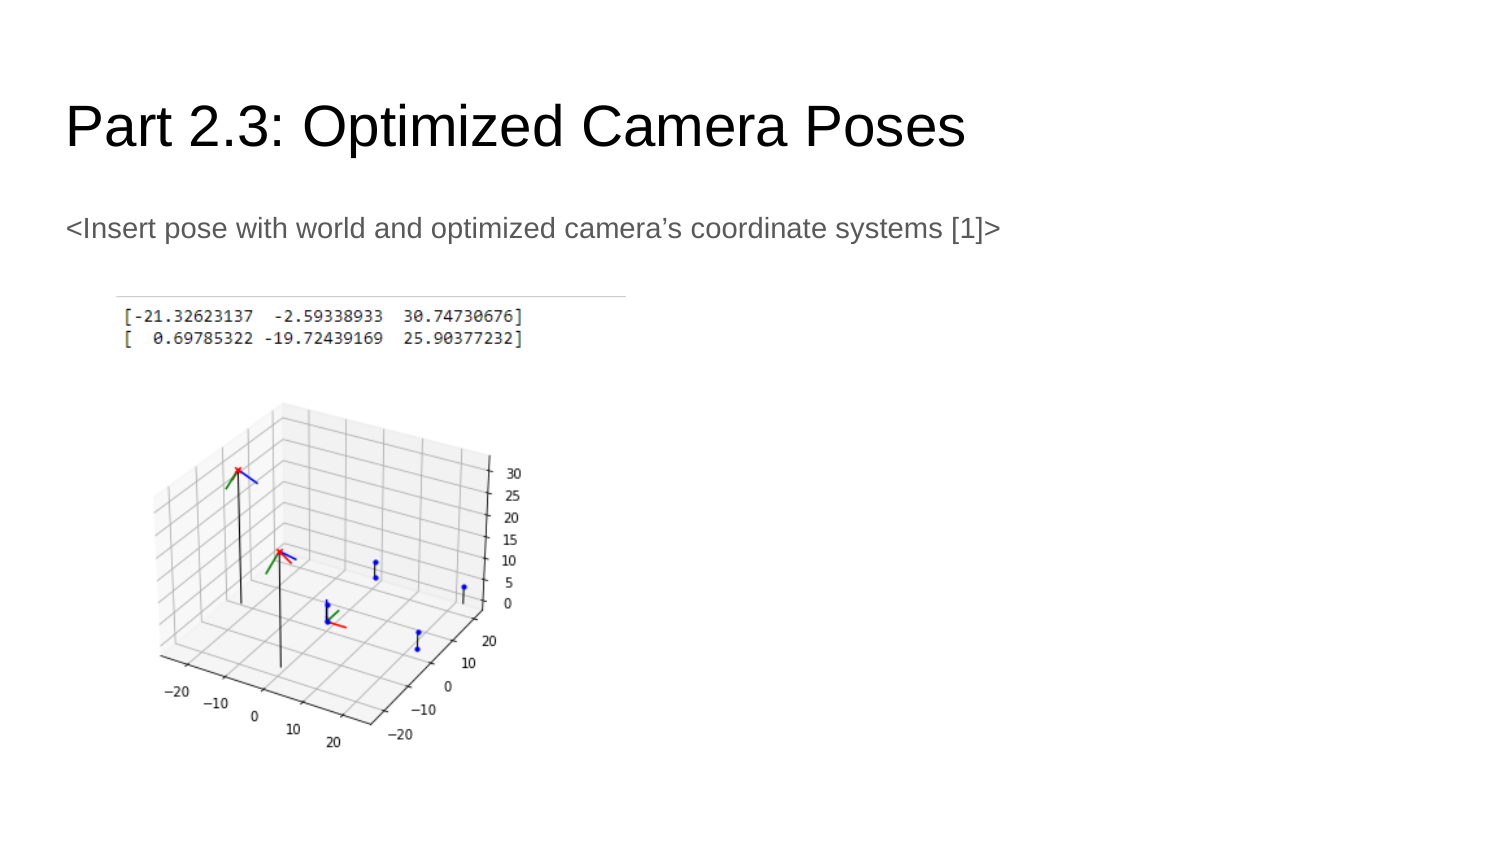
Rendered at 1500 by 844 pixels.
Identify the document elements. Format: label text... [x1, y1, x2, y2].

text_box <Insert pose with world and optimized camera’s coordinate systems [1]> [51, 189, 1449, 750]
picture [113, 296, 626, 785]
text_box Part 2.3: Optimized Camera Poses [51, 72, 1449, 167]
